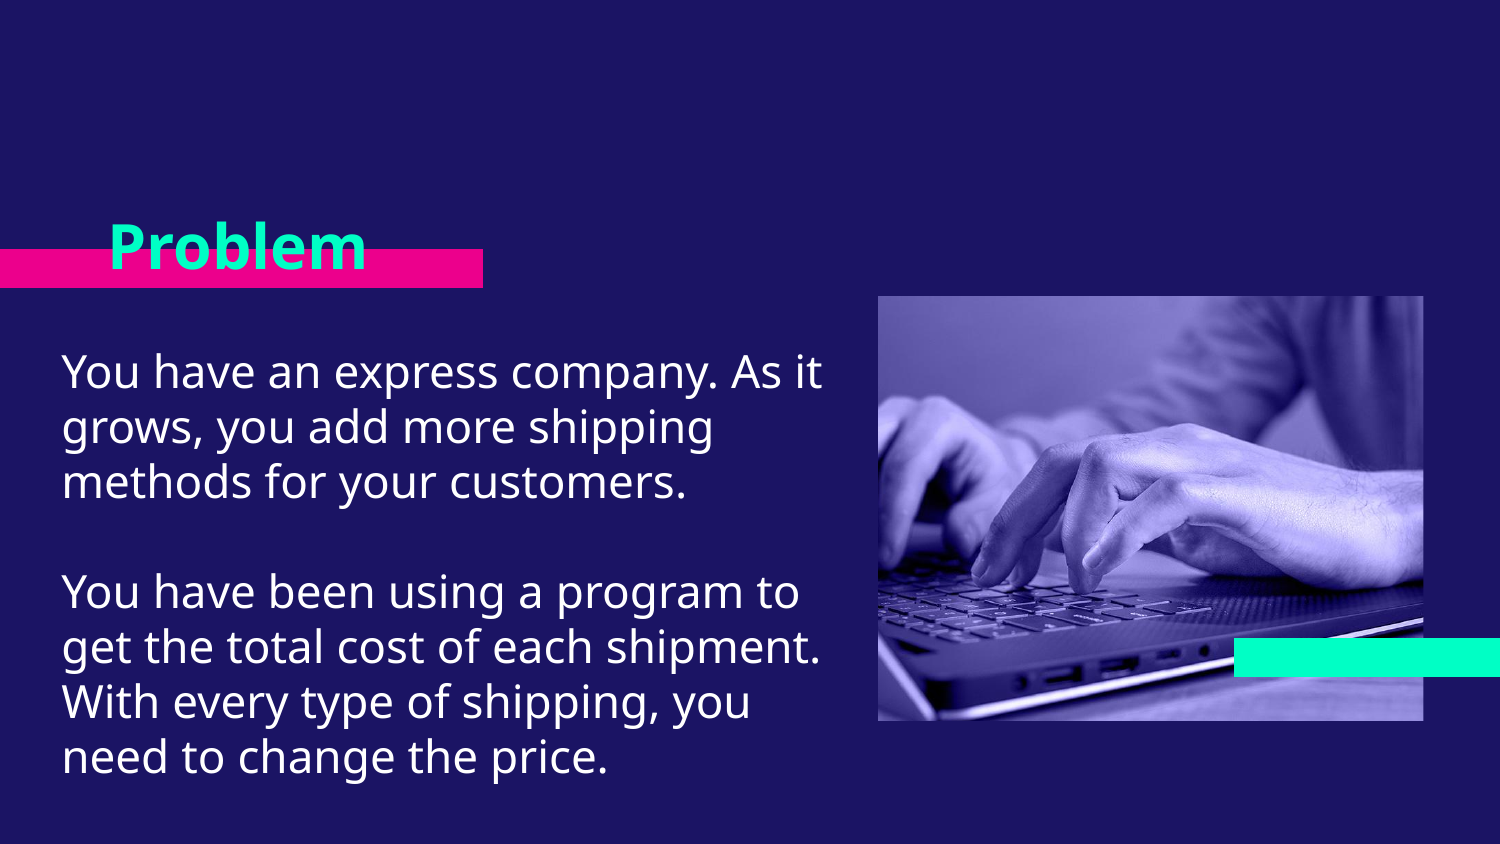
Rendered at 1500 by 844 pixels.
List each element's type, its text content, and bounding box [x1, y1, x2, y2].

list You have an express company. As it grows, you add more shipping methods for your customers. You have been using a program to get the total cost of each shipment. With every type of shipping, you need to change the price. [46, 327, 847, 678]
text_box [1427, 637, 1500, 678]
picture [877, 296, 1424, 721]
title Problem [92, 191, 677, 302]
